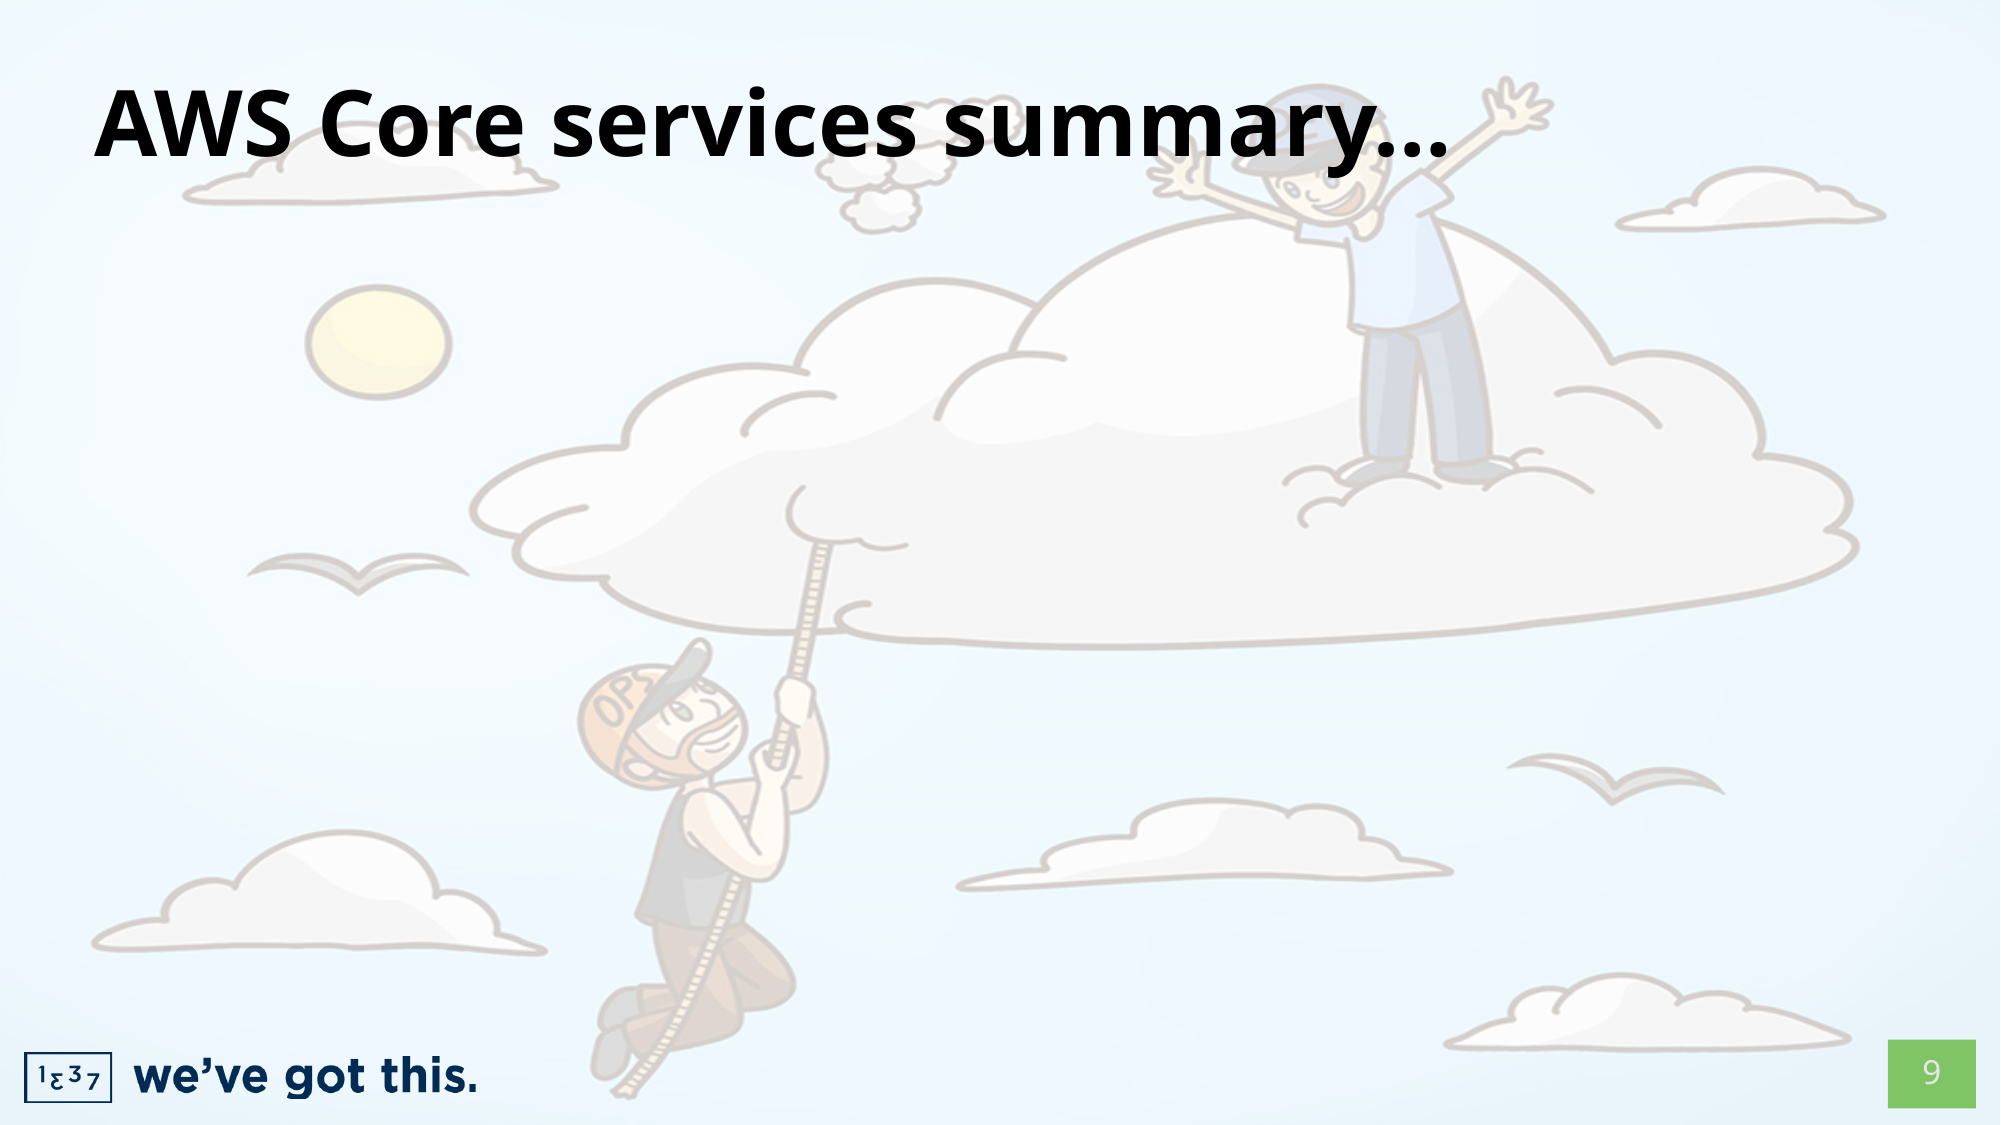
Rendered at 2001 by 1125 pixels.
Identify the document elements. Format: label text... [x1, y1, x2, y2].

title AWS Core services summary… [79, 59, 1863, 193]
